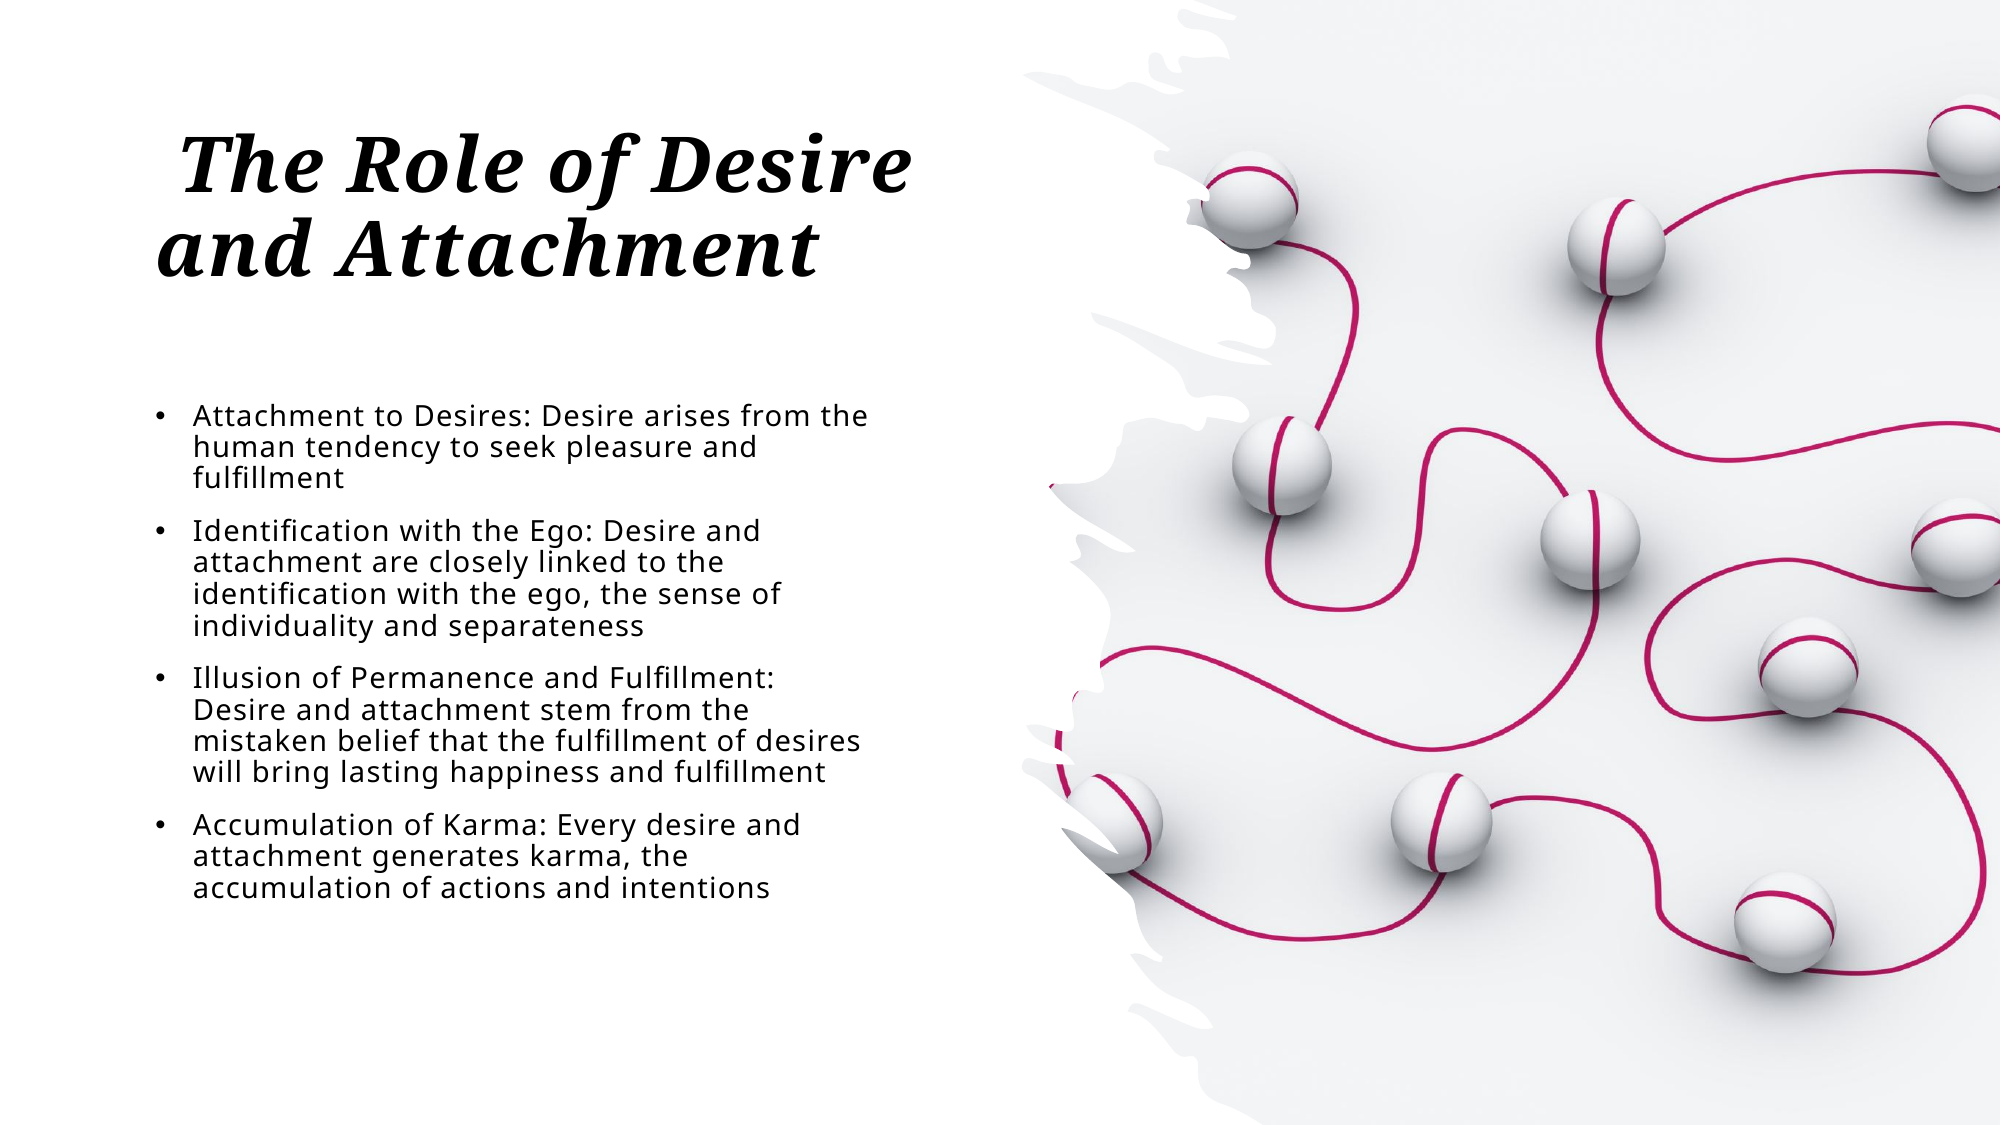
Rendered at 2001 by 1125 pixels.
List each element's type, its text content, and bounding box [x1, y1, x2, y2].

picture [1021, 0, 2000, 1125]
title The Role of Desire and Attachment [137, 59, 999, 357]
list Attachment to Desires: Desire arises from the human tendency to seek pleasure and fulfillment Identification with the Ego: Desire and attachment are closely linked to the identification with the ego, the sense of individuality and separateness Illusion of Permanence and Fulfillment: Desire and attachment stem from the mistaken belief that the fulfillment of desires will bring lasting happiness and fulfillment Accumulation of Karma: Every desire and attachment generates karma, the accumulation of actions and intentions [137, 382, 896, 1014]
text_box [0, 0, 1021, 1125]
